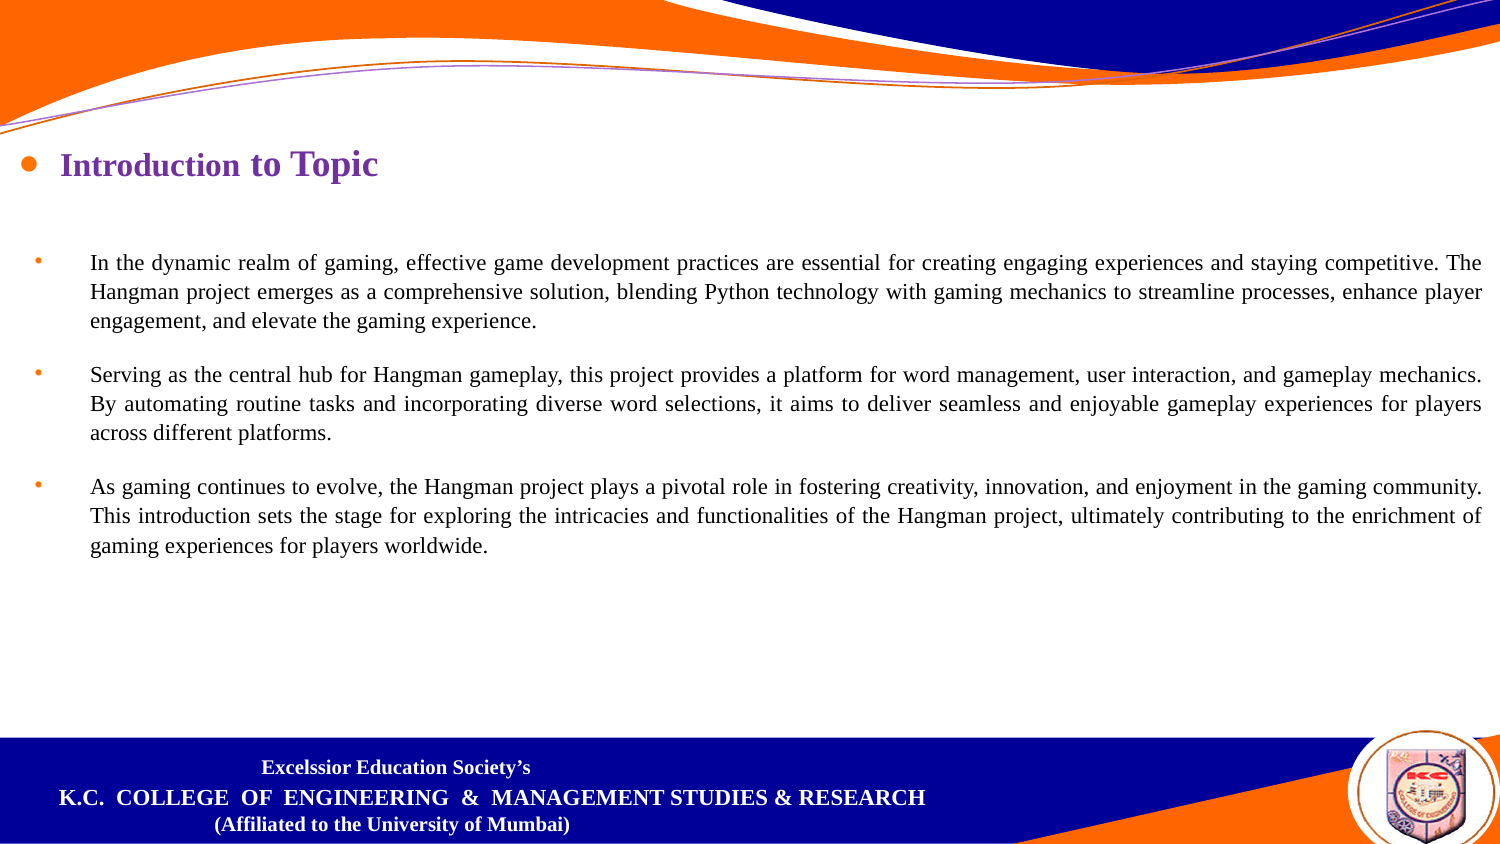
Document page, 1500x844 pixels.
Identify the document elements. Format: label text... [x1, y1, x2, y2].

picture [1347, 721, 1500, 844]
list Introduction to Topic In the dynamic realm of gaming, effective game development practices are essential for creating engaging experiences and staying competitive. The Hangman project emerges as a comprehensive solution, blending Python technology with gaming mechanics to streamline processes, enhance player engagement, and elevate the gaming experience. Serving as the central hub for Hangman gameplay, this project provides a platform for word management, user interaction, and gameplay mechanics. By automating routine tasks and incorporating diverse word selections, it aims to deliver seamless and enjoyable gameplay experiences for players across different platforms. As gaming continues to evolve, the Hangman project plays a pivotal role in fostering creativity, innovation, and enjoyment in the gaming community. This introduction sets the stage for exploring the intricacies and functionalities of the Hangman project, ultimately contributing to the enrichment of gaming experiences for players worldwide. [0, 131, 1500, 685]
